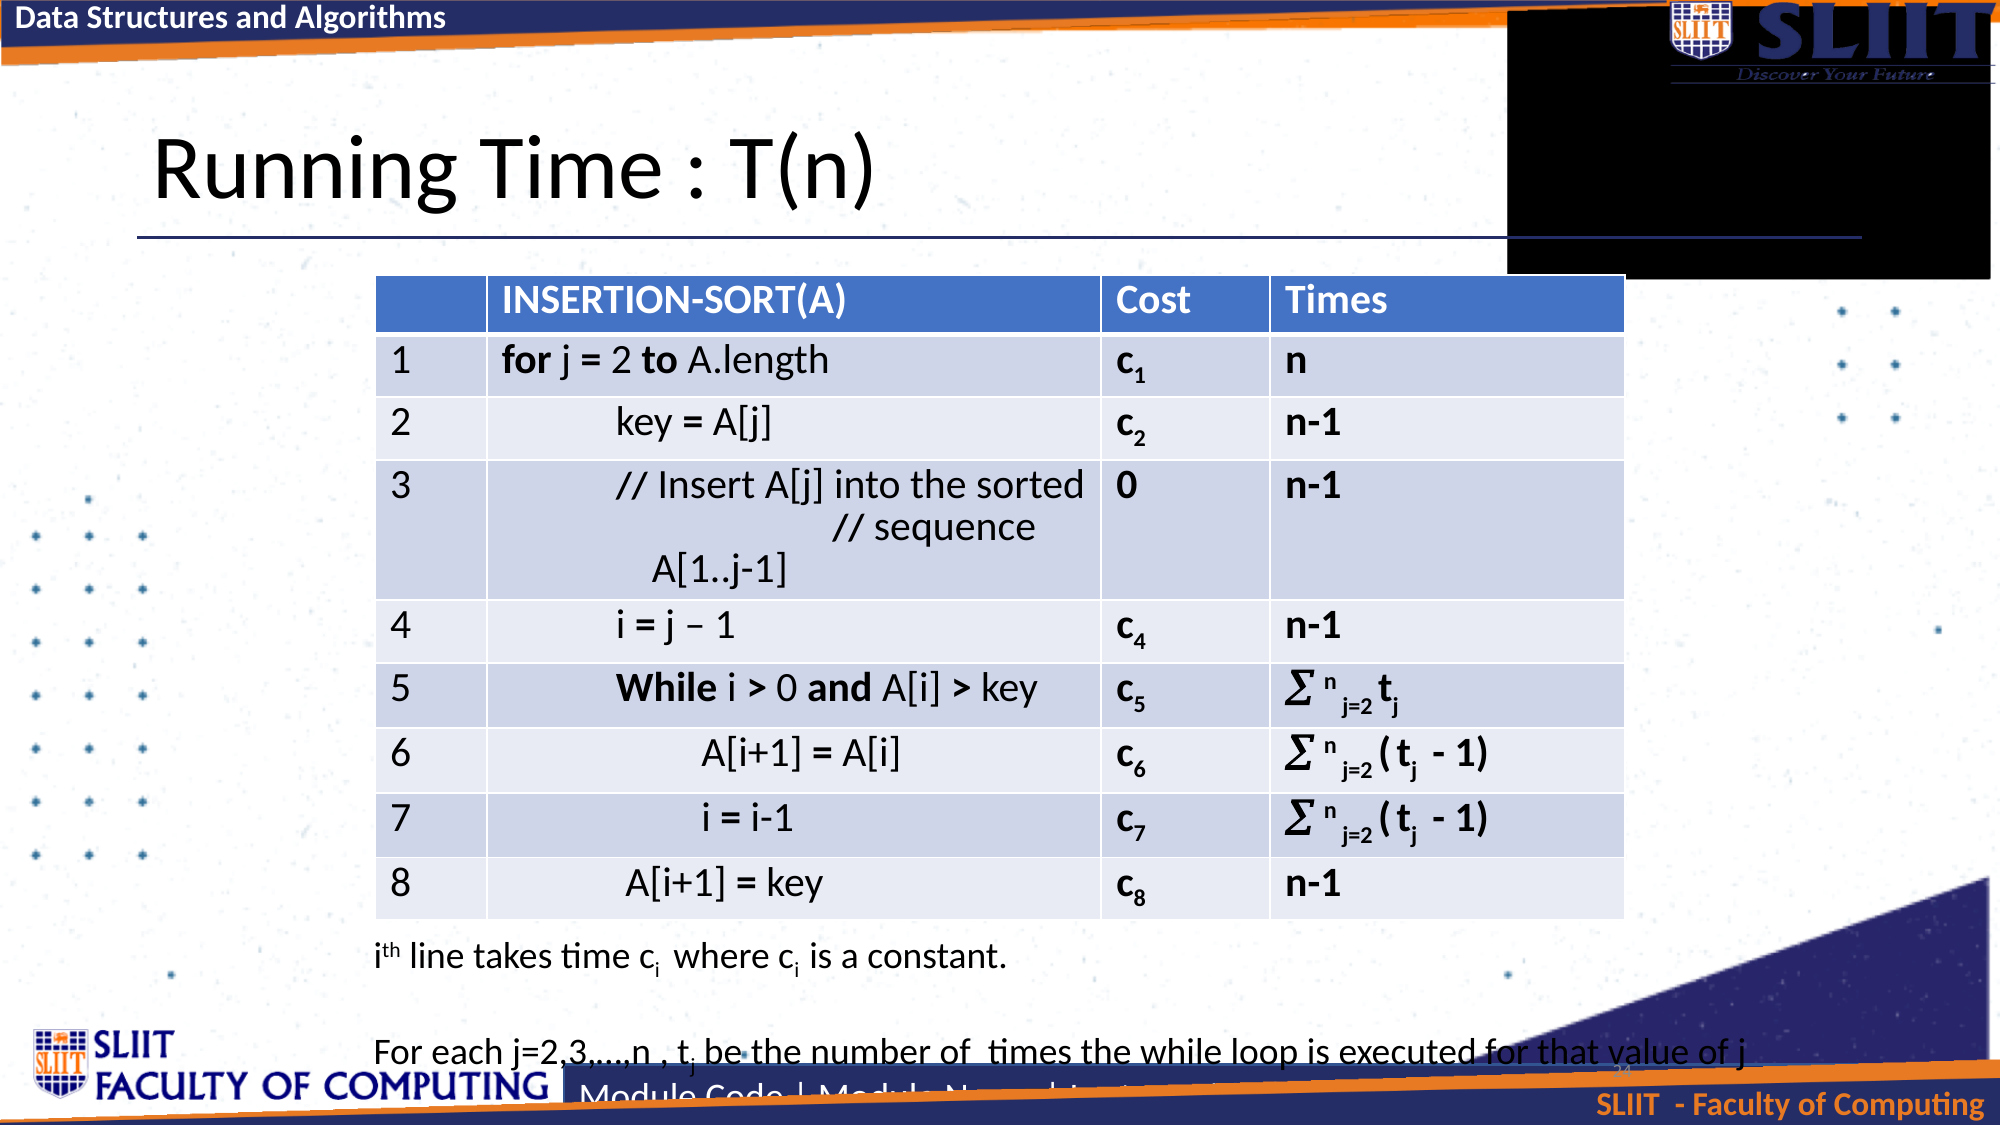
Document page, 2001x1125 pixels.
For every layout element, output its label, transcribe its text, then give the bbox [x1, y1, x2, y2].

table_cell While i > 0 and A[i] > key [488, 664, 1100, 727]
table_cell c8 [1102, 858, 1269, 919]
table_header [376, 276, 486, 332]
table_cell 2 [376, 398, 486, 459]
table_cell 8 [376, 858, 486, 919]
table_cell i = j – 1 [488, 601, 1100, 662]
text_box ith line takes time ci where ci is a constant. For each j=2,3,…,n , tj be the number of times the while loop is executed for that value of j [358, 923, 1763, 1086]
table_cell 3 [376, 461, 486, 599]
table_cell c2 [1102, 398, 1269, 459]
table_cell 1 [376, 337, 486, 396]
table_cell A[i+1] = A[i] [488, 729, 1100, 792]
table_cell n-1 [1271, 858, 1624, 919]
table_cell n-1 [1271, 398, 1624, 459]
table_cell i = i-1 [488, 794, 1100, 857]
table_cell  n j=2 ( tj - 1) [1271, 729, 1624, 792]
table_cell n-1 [1271, 461, 1624, 599]
table_cell c7 [1102, 794, 1269, 857]
title Running Time : T(n) [137, 59, 1863, 278]
table_cell 4 [376, 601, 486, 662]
table_cell  n j=2 tj [1271, 664, 1624, 727]
table_cell n-1 [1271, 601, 1624, 662]
table_header Cost [1102, 276, 1269, 332]
table_cell A[i+1] = key [488, 858, 1100, 919]
table_cell 0 [1102, 461, 1269, 599]
table_cell c5 [1102, 664, 1269, 727]
table_cell 6 [376, 729, 486, 792]
table_cell key = A[j] [488, 398, 1100, 459]
picture [0, 0, 2000, 1125]
slide_number 24 [1309, 1086, 1647, 1103]
table_header INSERTION-SORT(A) [488, 276, 1100, 332]
table_cell c6 [1102, 729, 1269, 792]
table_cell for j = 2 to A.length [488, 337, 1100, 396]
table_cell  n j=2 ( tj - 1) [1271, 794, 1624, 857]
table_cell n [1271, 337, 1624, 396]
table_cell c4 [1102, 601, 1269, 662]
table_cell // Insert A[j] into the sorted // sequence A[1..j-1] [488, 461, 1100, 599]
table_cell 7 [376, 794, 486, 857]
table_cell c1 [1102, 337, 1269, 396]
table_cell 5 [376, 664, 486, 727]
table_header Times [1271, 276, 1624, 332]
